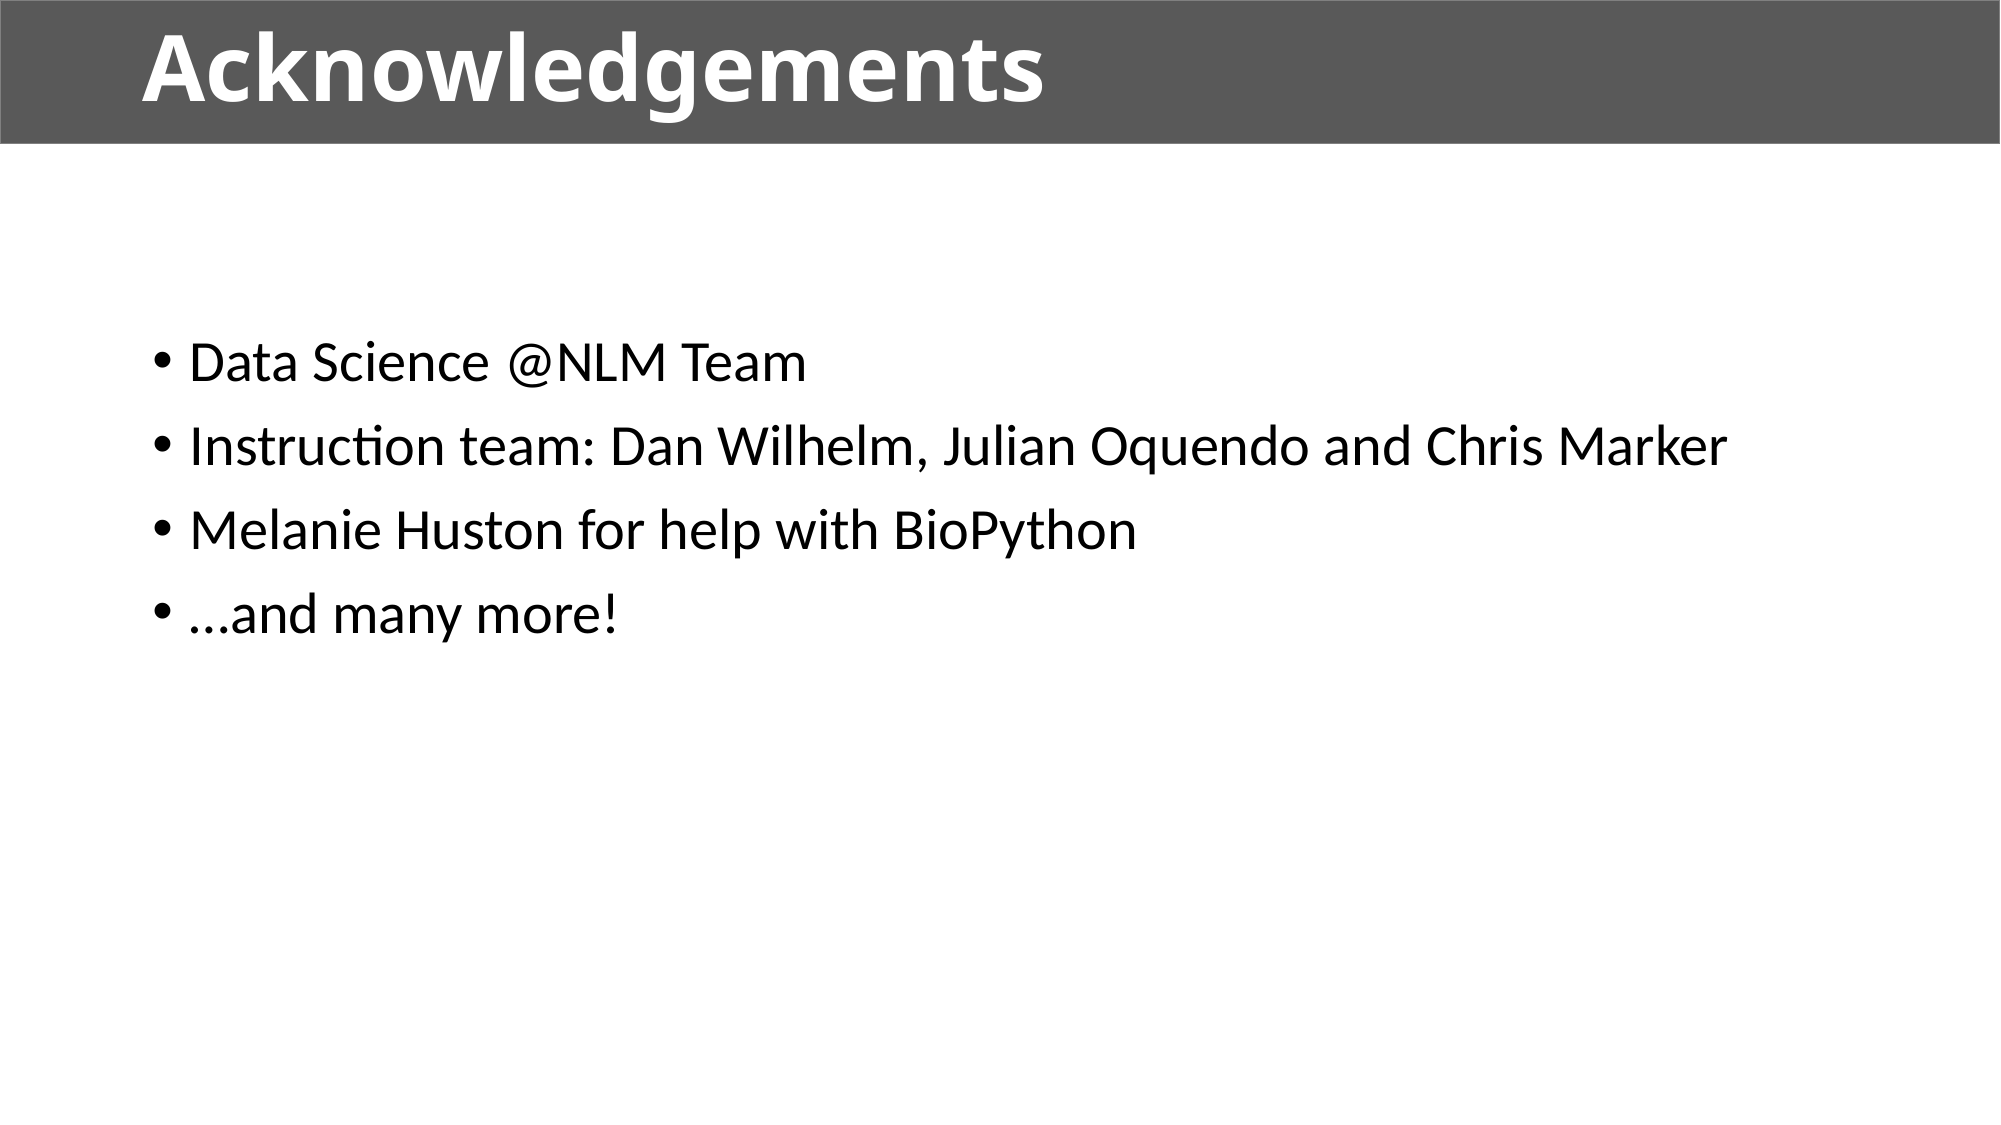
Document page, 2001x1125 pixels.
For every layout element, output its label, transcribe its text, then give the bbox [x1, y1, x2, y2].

title Acknowledgements [0, 0, 2000, 144]
list Data Science @NLM Team Instruction team: Dan Wilhelm, Julian Oquendo and Chris Marker Melanie Huston for help with BioPython …and many more! [137, 233, 1863, 1024]
